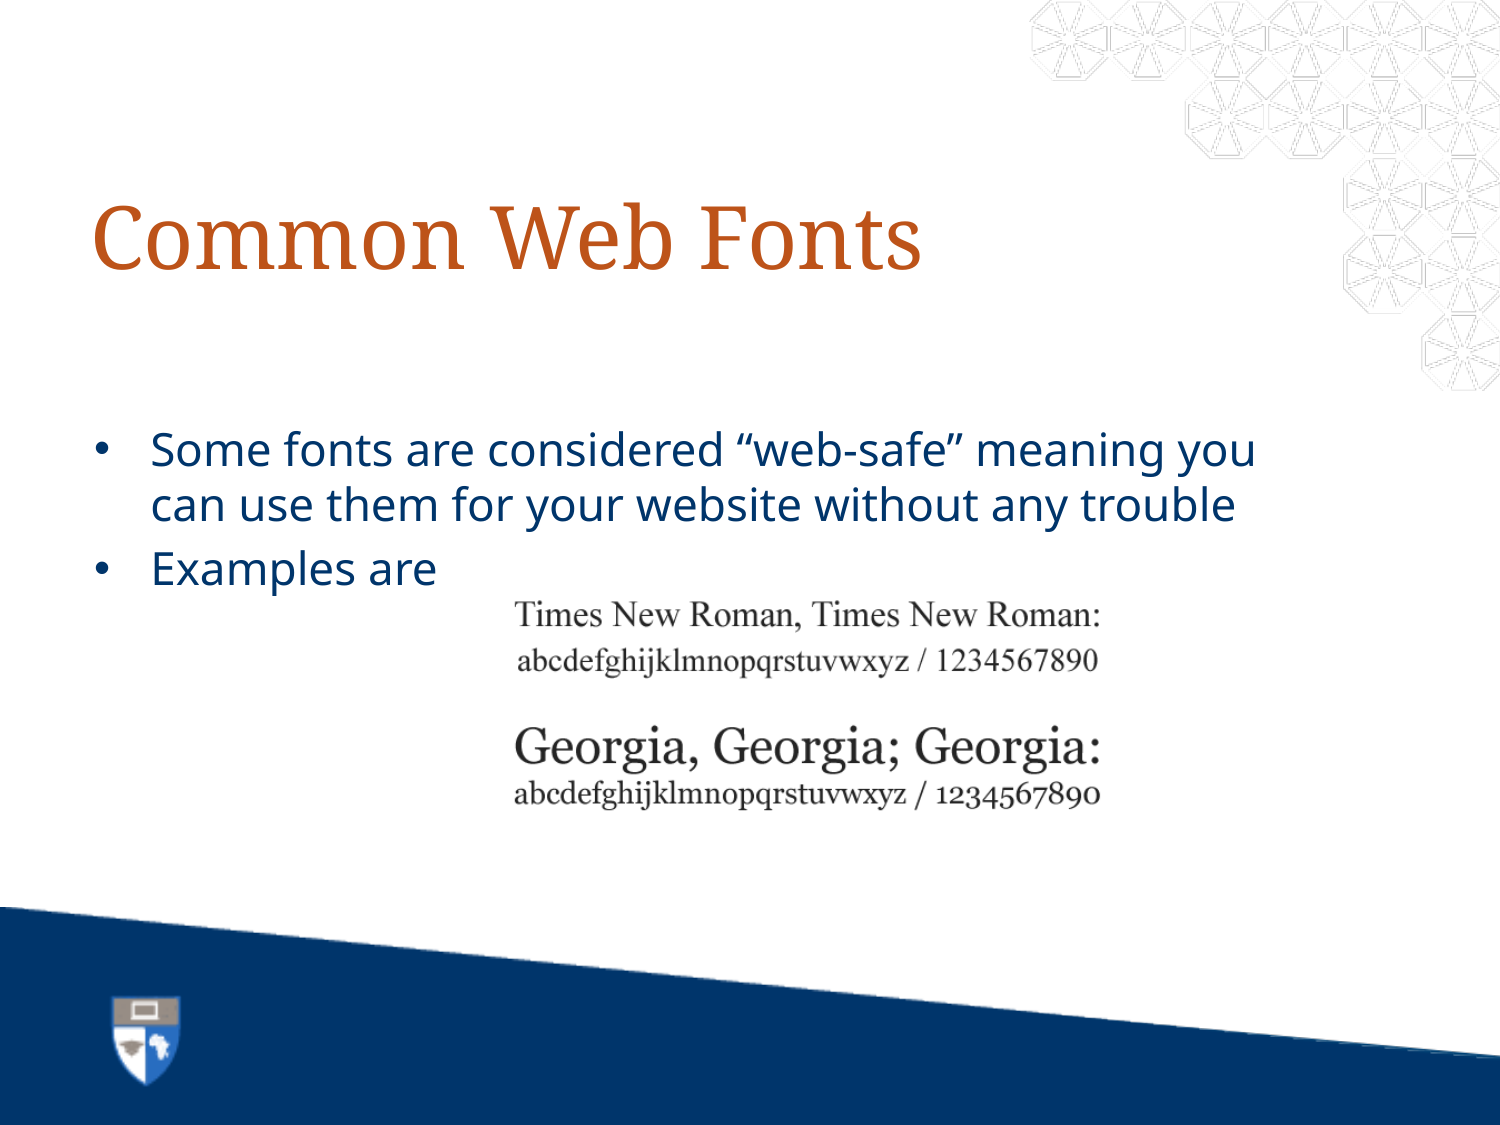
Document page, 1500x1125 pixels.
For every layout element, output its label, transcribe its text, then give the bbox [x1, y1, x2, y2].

picture [0, 907, 1500, 1125]
title Common Web Fonts [75, 141, 1153, 329]
picture [505, 716, 1109, 817]
list Some fonts are considered “web-safe” meaning you can use them for your website without any trouble Examples are [79, 413, 1349, 839]
picture [505, 588, 1109, 690]
